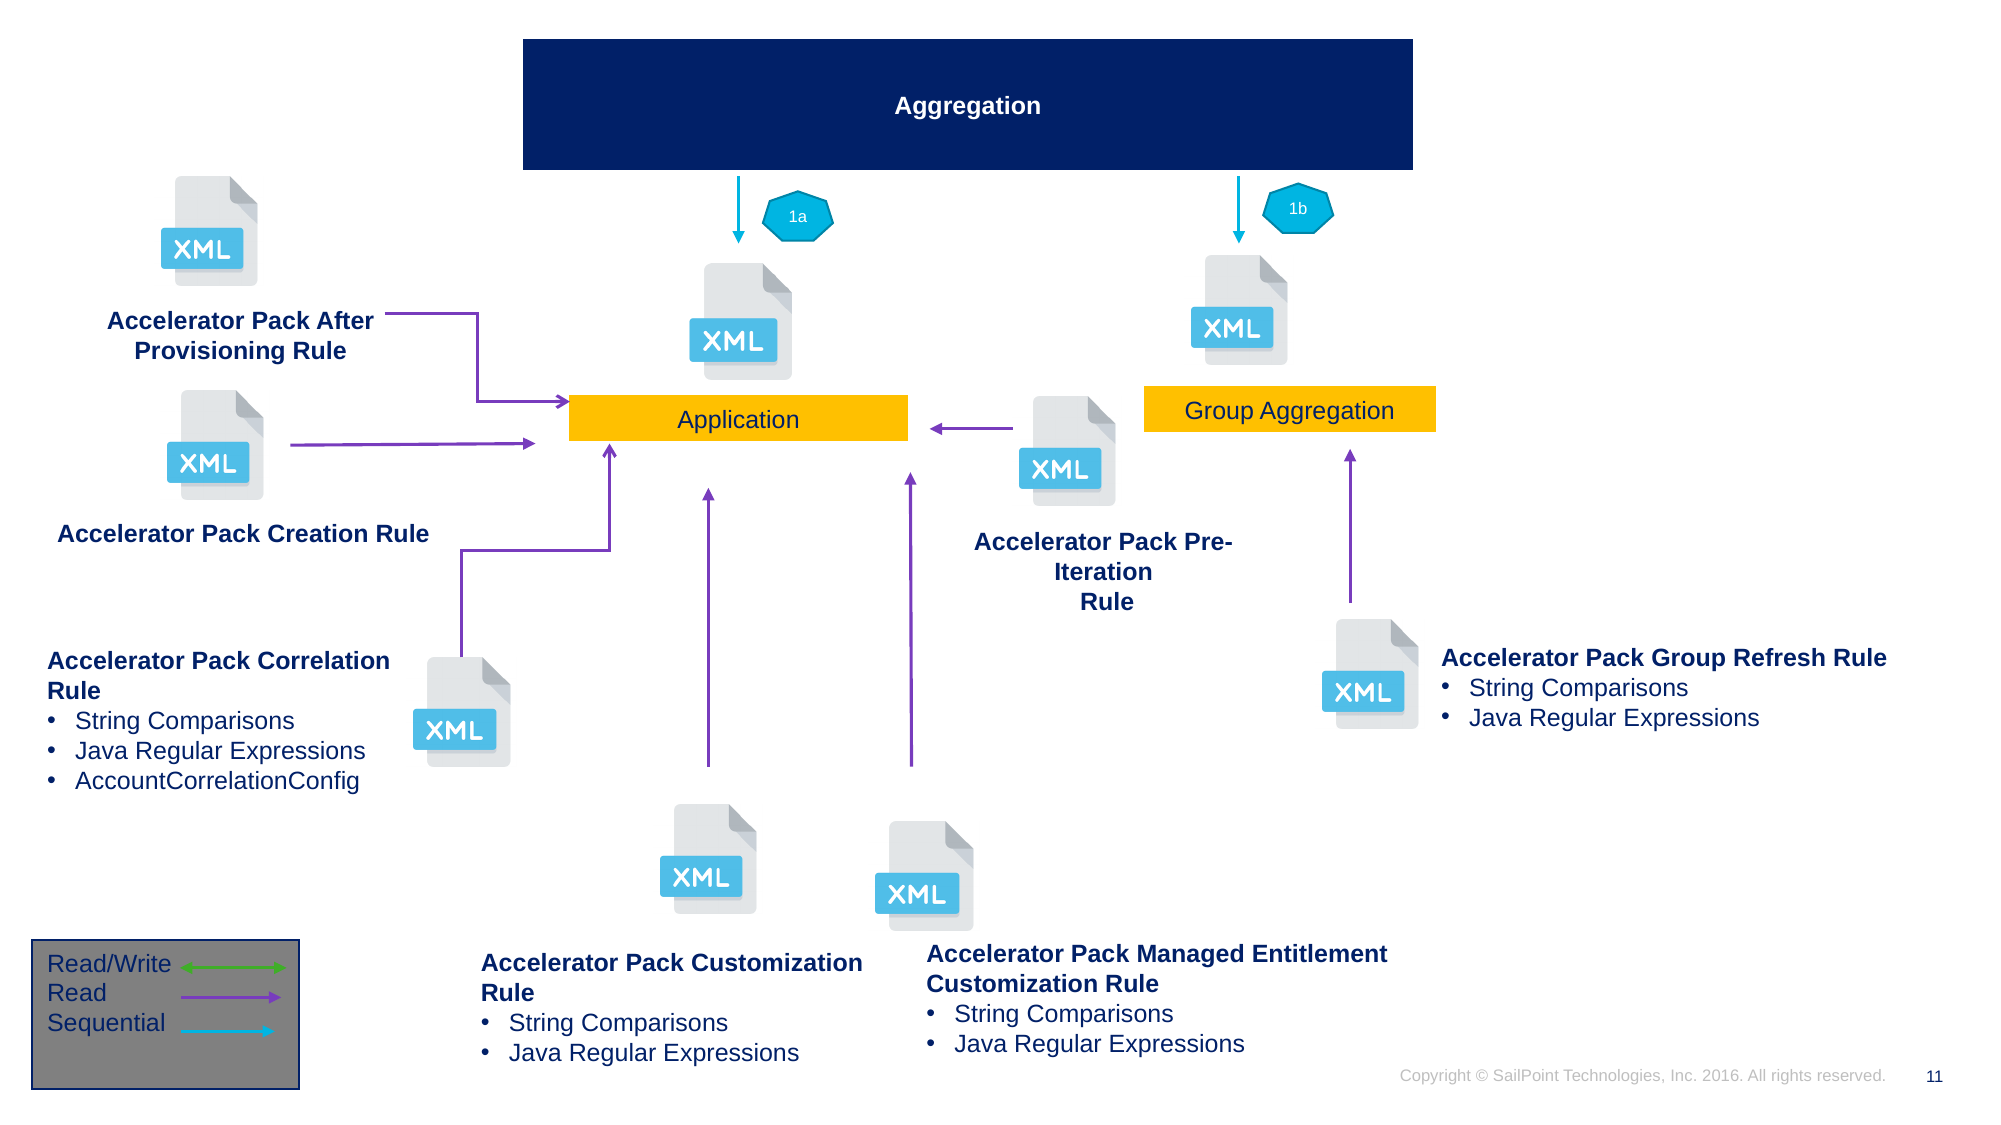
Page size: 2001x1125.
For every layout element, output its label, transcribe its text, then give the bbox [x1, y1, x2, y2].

picture [682, 263, 799, 380]
text_box Accelerator Pack Correlation Rule String Comparisons Java Regular Expressions AccountCorrelationConfig [32, 637, 456, 803]
text_box Accelerator Pack Creation Rule [18, 510, 428, 556]
text_box Group Aggregation [1144, 386, 1436, 432]
text_box Accelerator Pack Pre-Iteration Rule [929, 518, 1278, 623]
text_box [428, 476, 643, 625]
picture [1315, 619, 1425, 729]
text_box 1b [1262, 182, 1335, 234]
text_box 1a [761, 190, 835, 242]
picture [1184, 255, 1294, 365]
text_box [384, 313, 570, 402]
text_box Read/Write Read Sequential [31, 939, 300, 1090]
picture [406, 657, 517, 767]
picture [653, 804, 763, 914]
text_box Application [569, 395, 908, 441]
picture [154, 176, 264, 286]
text_box Accelerator Pack Managed Entitlement Customization Rule String Comparisons Java Regular Expressions [911, 930, 1448, 1065]
picture [868, 821, 980, 931]
text_box Accelerator Pack Group Refresh Rule String Comparisons Java Regular Expressions [1426, 633, 1904, 769]
picture [1012, 396, 1122, 506]
text_box Aggregation [523, 39, 1413, 170]
text_box Accelerator Pack After Provisioning Rule [15, 296, 467, 372]
picture [160, 390, 270, 500]
text_box Accelerator Pack Customization Rule String Comparisons Java Regular Expressions [466, 939, 890, 1075]
